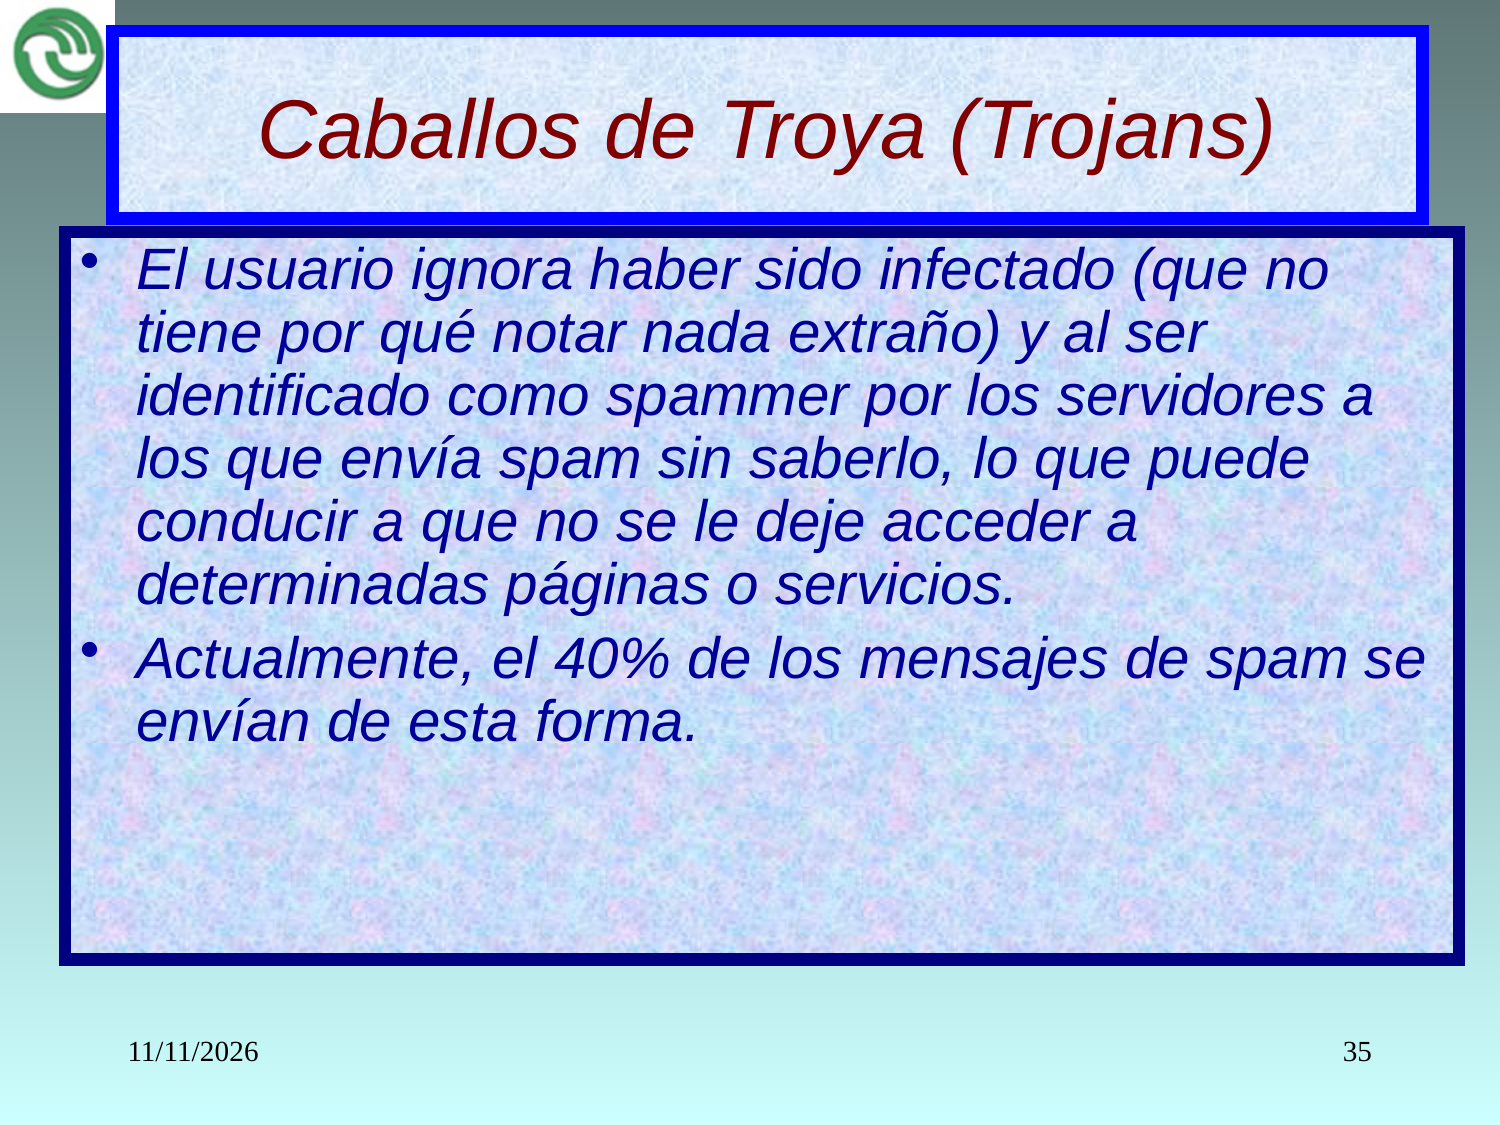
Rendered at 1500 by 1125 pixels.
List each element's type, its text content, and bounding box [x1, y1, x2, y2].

picture [0, 0, 115, 113]
title Caballos de Troya (Trojans) [111, 30, 1423, 219]
slide_number 35 [1074, 1024, 1388, 1101]
list El usuario ignora haber sido infectado (que no tiene por qué notar nada extraño) y al ser identificado como spammer por los servidores a los que envía spam sin saberlo, lo que puede conducir a que no se le deje acceder a determinadas páginas o servicios. Actualmente, el 40% de los mensajes de spam se envían de esta forma. [64, 231, 1460, 960]
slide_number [112, 1024, 426, 1101]
